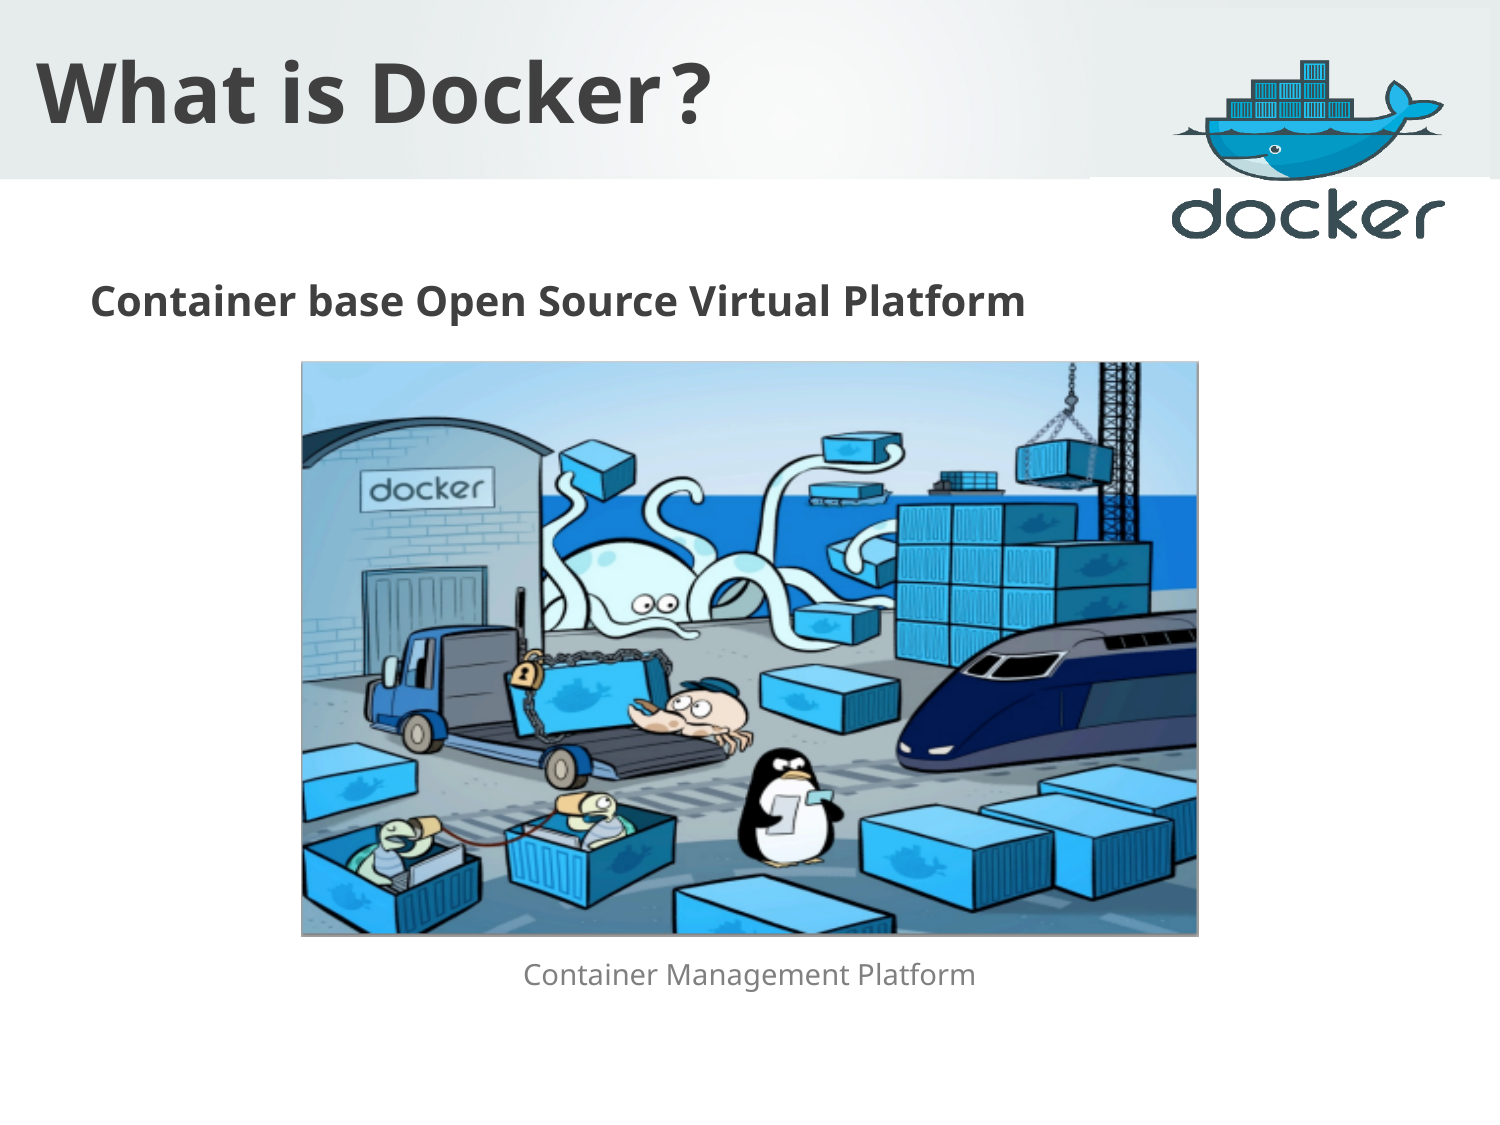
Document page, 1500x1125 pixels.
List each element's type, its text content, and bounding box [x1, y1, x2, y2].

list Container base Open Source Virtual Platform [75, 262, 1090, 339]
text_box [1090, 8, 1490, 177]
title What is Docker ? [0, 2, 1500, 179]
text_box Container Management Platform [436, 949, 1063, 1034]
text_box [1090, 177, 1490, 346]
picture [0, 21, 1500, 1125]
